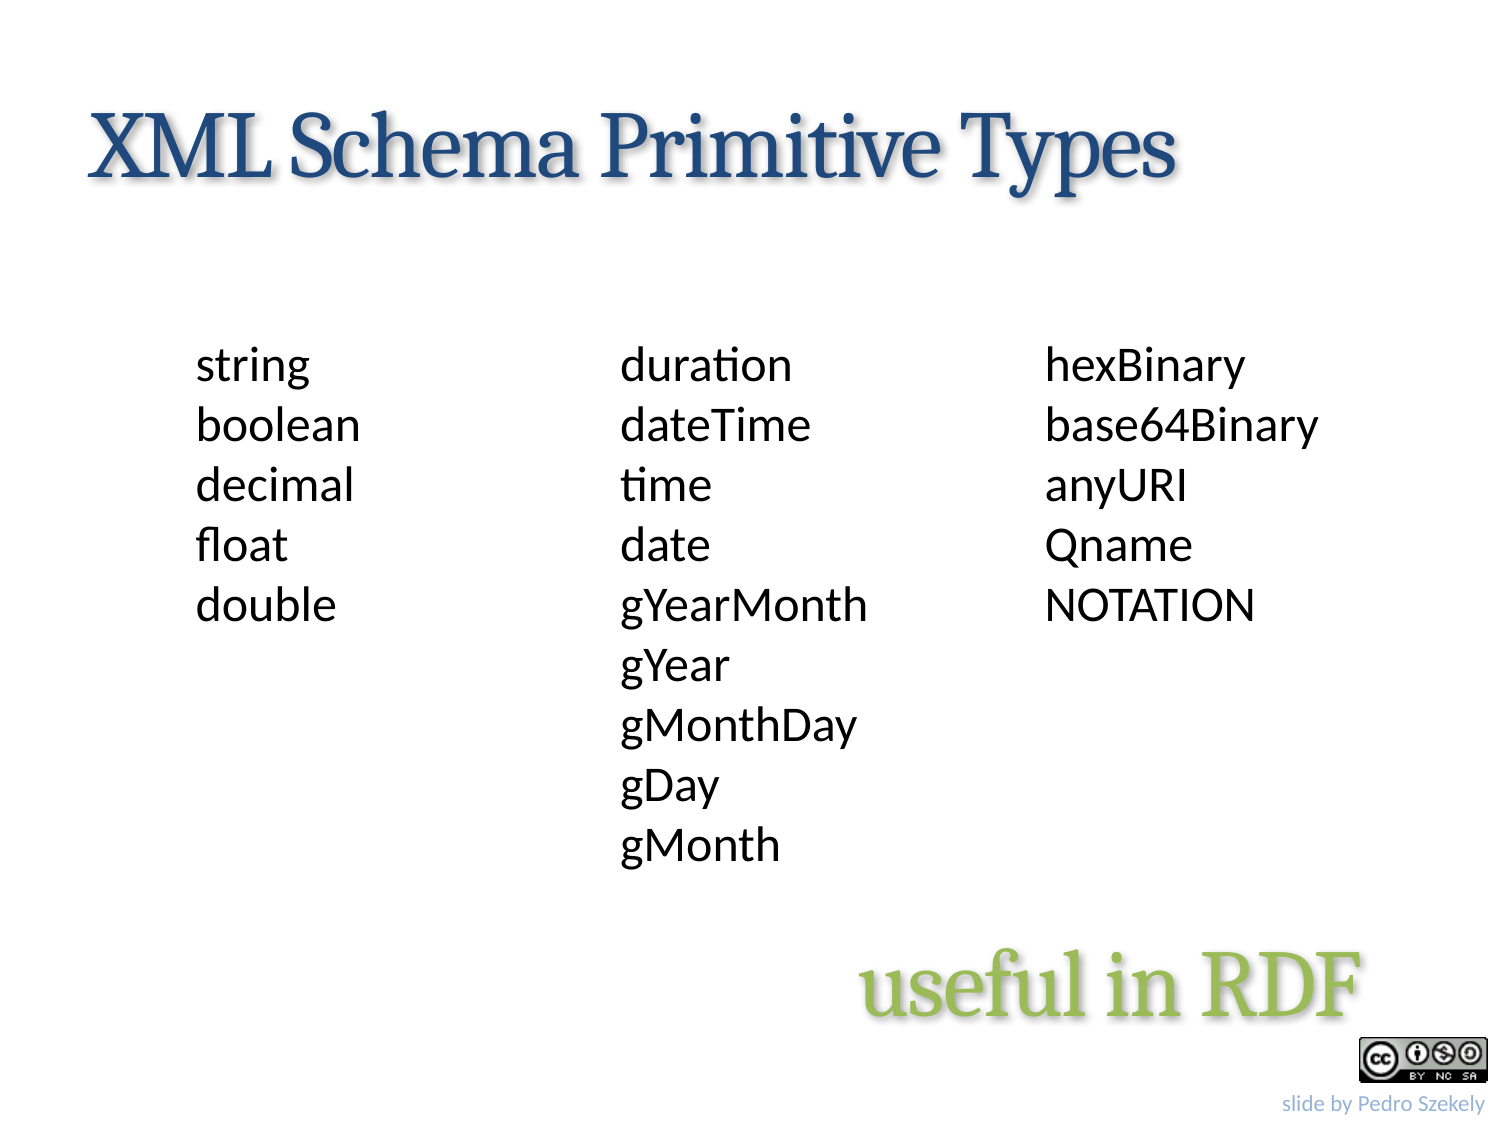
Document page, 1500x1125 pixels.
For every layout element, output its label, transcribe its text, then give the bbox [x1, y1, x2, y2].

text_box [1262, 1019, 1500, 1125]
title XML Schema Primitive Types [75, 45, 1434, 233]
text_box hexBinary base64Binary anyURI Qname NOTATION [1029, 324, 1362, 639]
text_box string boolean decimal float double [180, 324, 473, 639]
text_box useful in RDF [416, 884, 1378, 1072]
text_box duration dateTime time date gYearMonth gYear gMonthDay gDay gMonth [605, 324, 897, 879]
